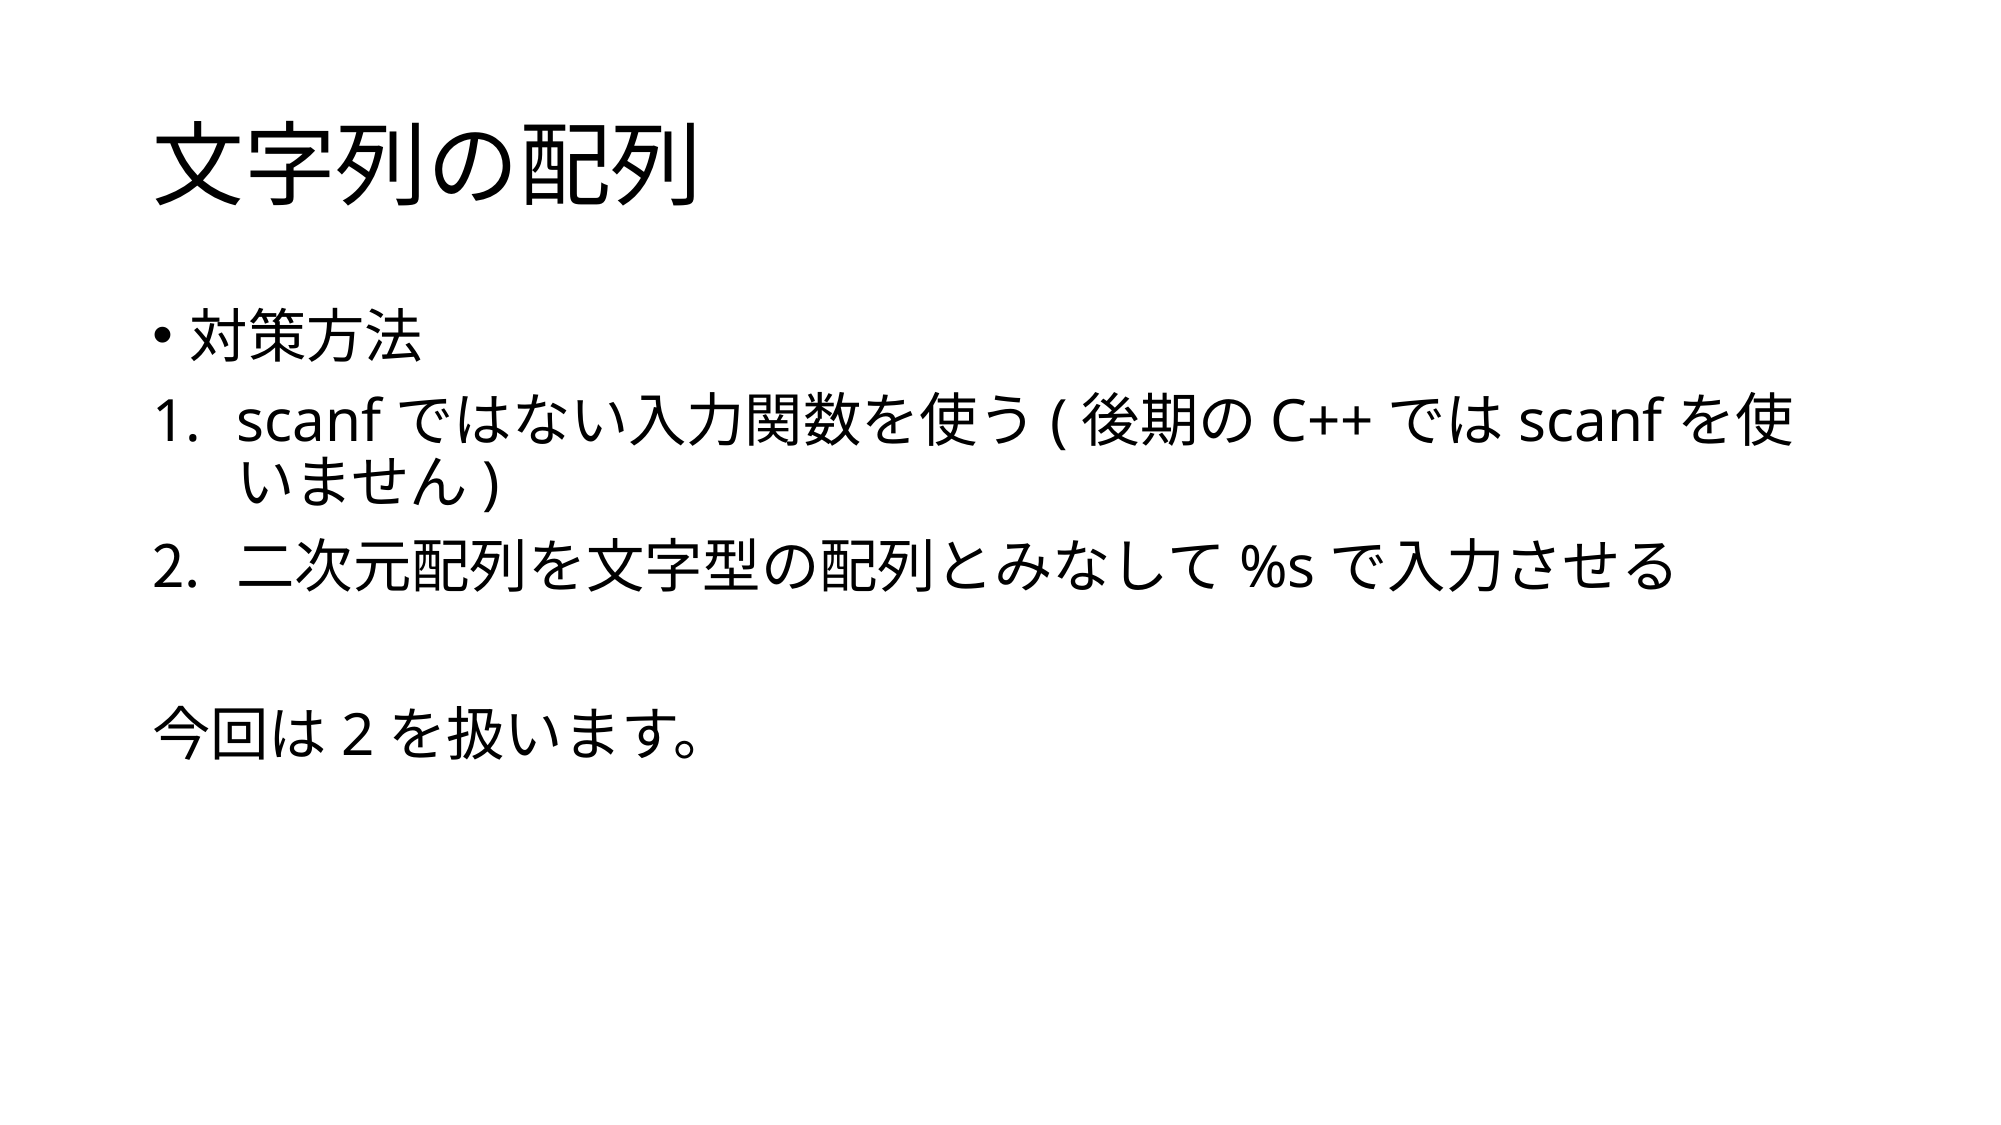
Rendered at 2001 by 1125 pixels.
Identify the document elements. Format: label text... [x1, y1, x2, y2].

title 文字列の配列 [137, 59, 1863, 278]
list 対策方法 scanfではない入力関数を使う(後期のC++ではscanfを使いません) 二次元配列を文字型の配列とみなして%sで入力させる 今回は2を扱います。 [137, 299, 1863, 1014]
